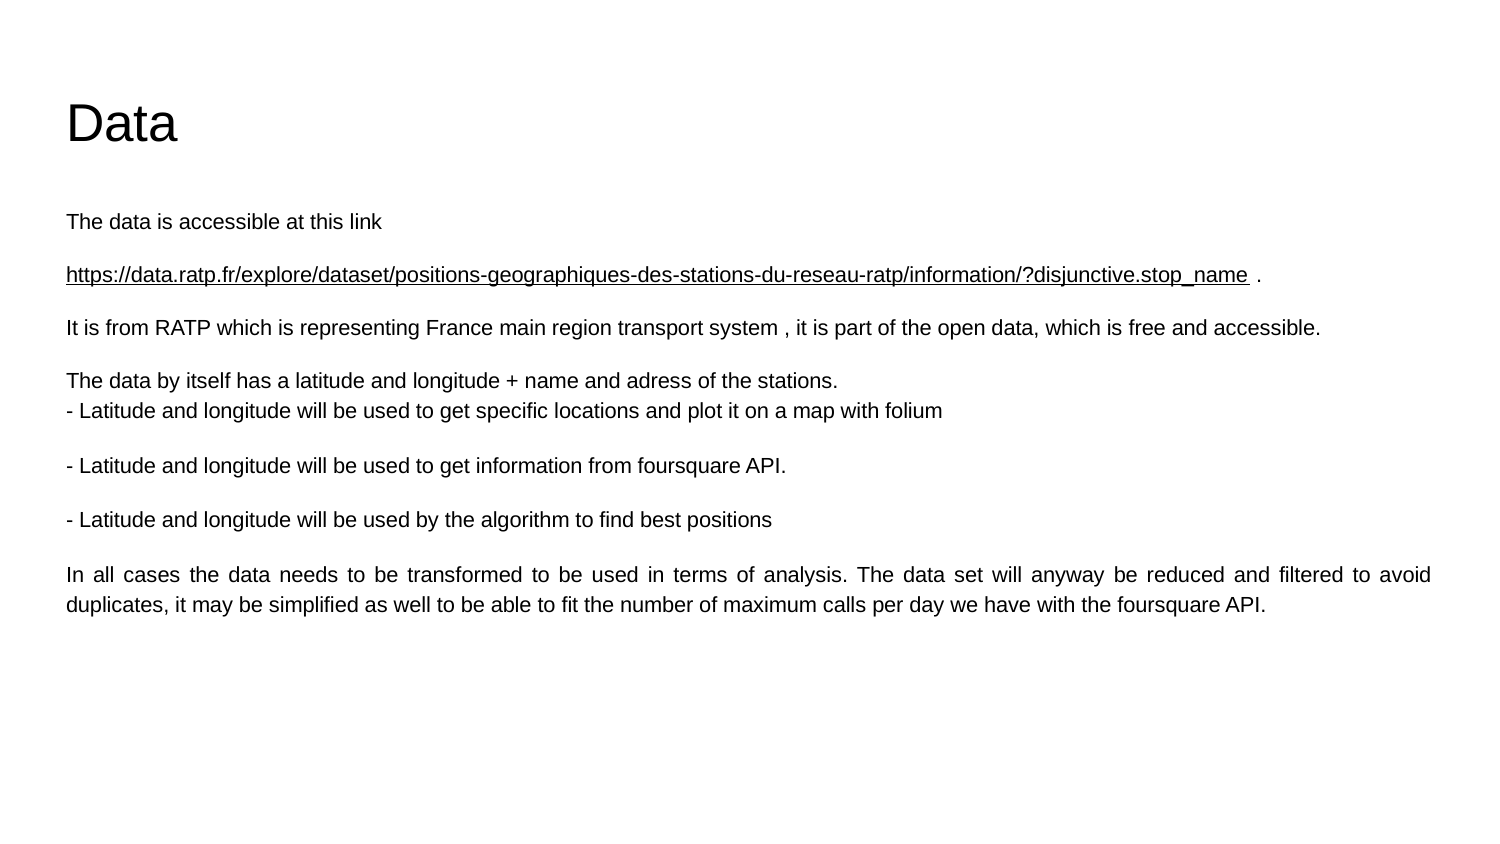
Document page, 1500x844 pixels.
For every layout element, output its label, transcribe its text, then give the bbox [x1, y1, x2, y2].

list The data is accessible at this link https://data.ratp.fr/explore/dataset/positions-geographiques-des-stations-du-reseau-ratp/information/?disjunctive.stop_name . It is from RATP which is representing France main region transport system , it is part of the open data, which is free and accessible. The data by itself has a latitude and longitude + name and adress of the stations. - Latitude and longitude will be used to get specific locations and plot it on a map with folium - Latitude and longitude will be used to get information from foursquare API. - Latitude and longitude will be used by the algorithm to find best positions In all cases the data needs to be transformed to be used in terms of analysis. The data set will anyway be reduced and filtered to avoid duplicates, it may be simplified as well to be able to fit the number of maximum calls per day we have with the foursquare API. [51, 189, 1449, 750]
title Data [51, 72, 1449, 167]
